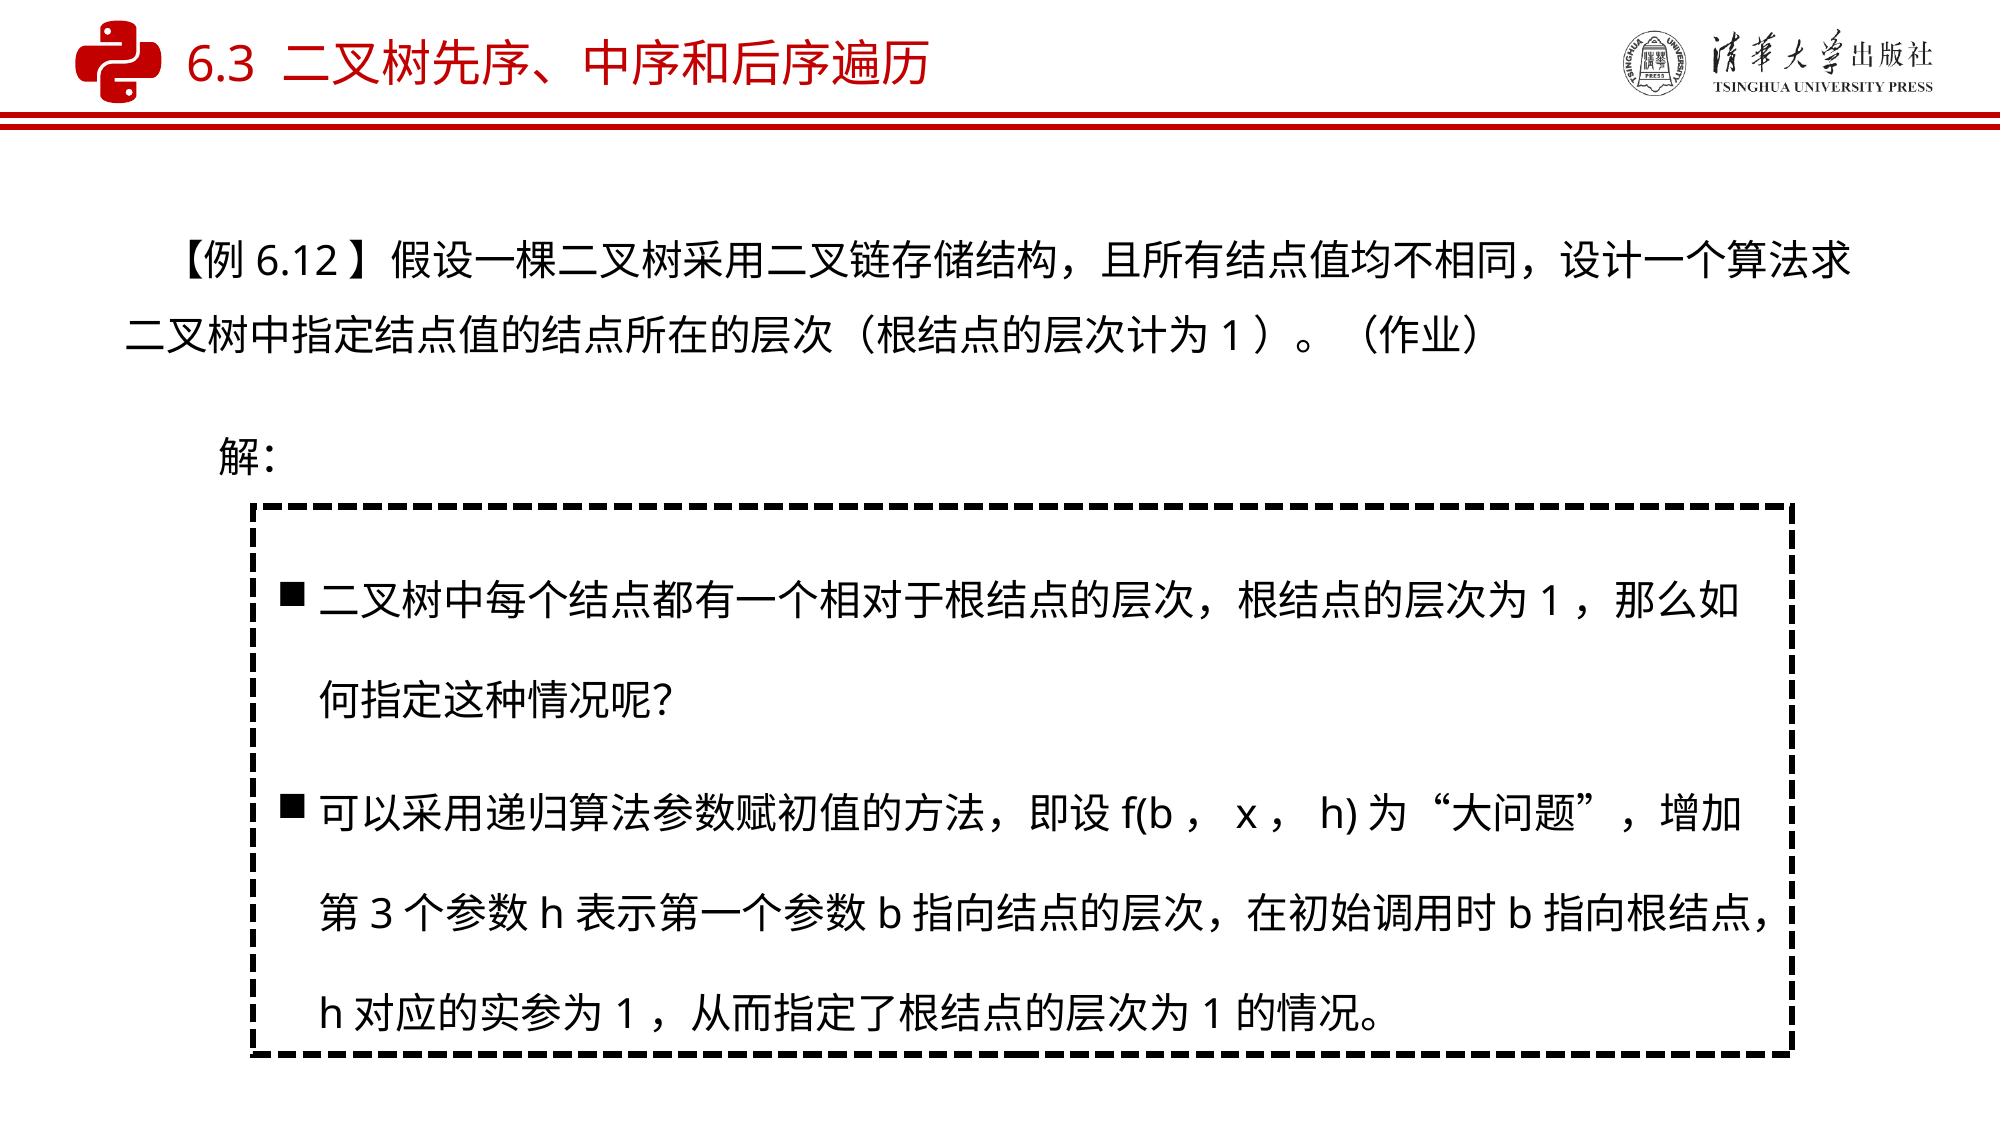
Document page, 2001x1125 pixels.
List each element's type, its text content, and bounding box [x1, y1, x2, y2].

text_box 6.3 二叉树先序、中序和后序遍历 [171, 24, 947, 99]
text_box 二叉树中每个结点都有一个相对于根结点的层次，根结点的层次为1，那么如何指定这种情况呢？ 可以采用递归算法参数赋初值的方法，即设f(b，x，h)为“大问题”，增加第3个参数h表示第一个参数b指向结点的层次，在初始调用时b指向根结点，h对应的实参为1，从而指定了根结点的层次为1的情况。 [252, 505, 1793, 1056]
text_box 解： [156, 348, 811, 489]
text_box 【例6.12】假设一棵二叉树采用二叉链存储结构，且所有结点值均不相同，设计一个算法求二叉树中指定结点值的结点所在的层次（根结点的层次计为1）。（作业） [109, 201, 1891, 367]
